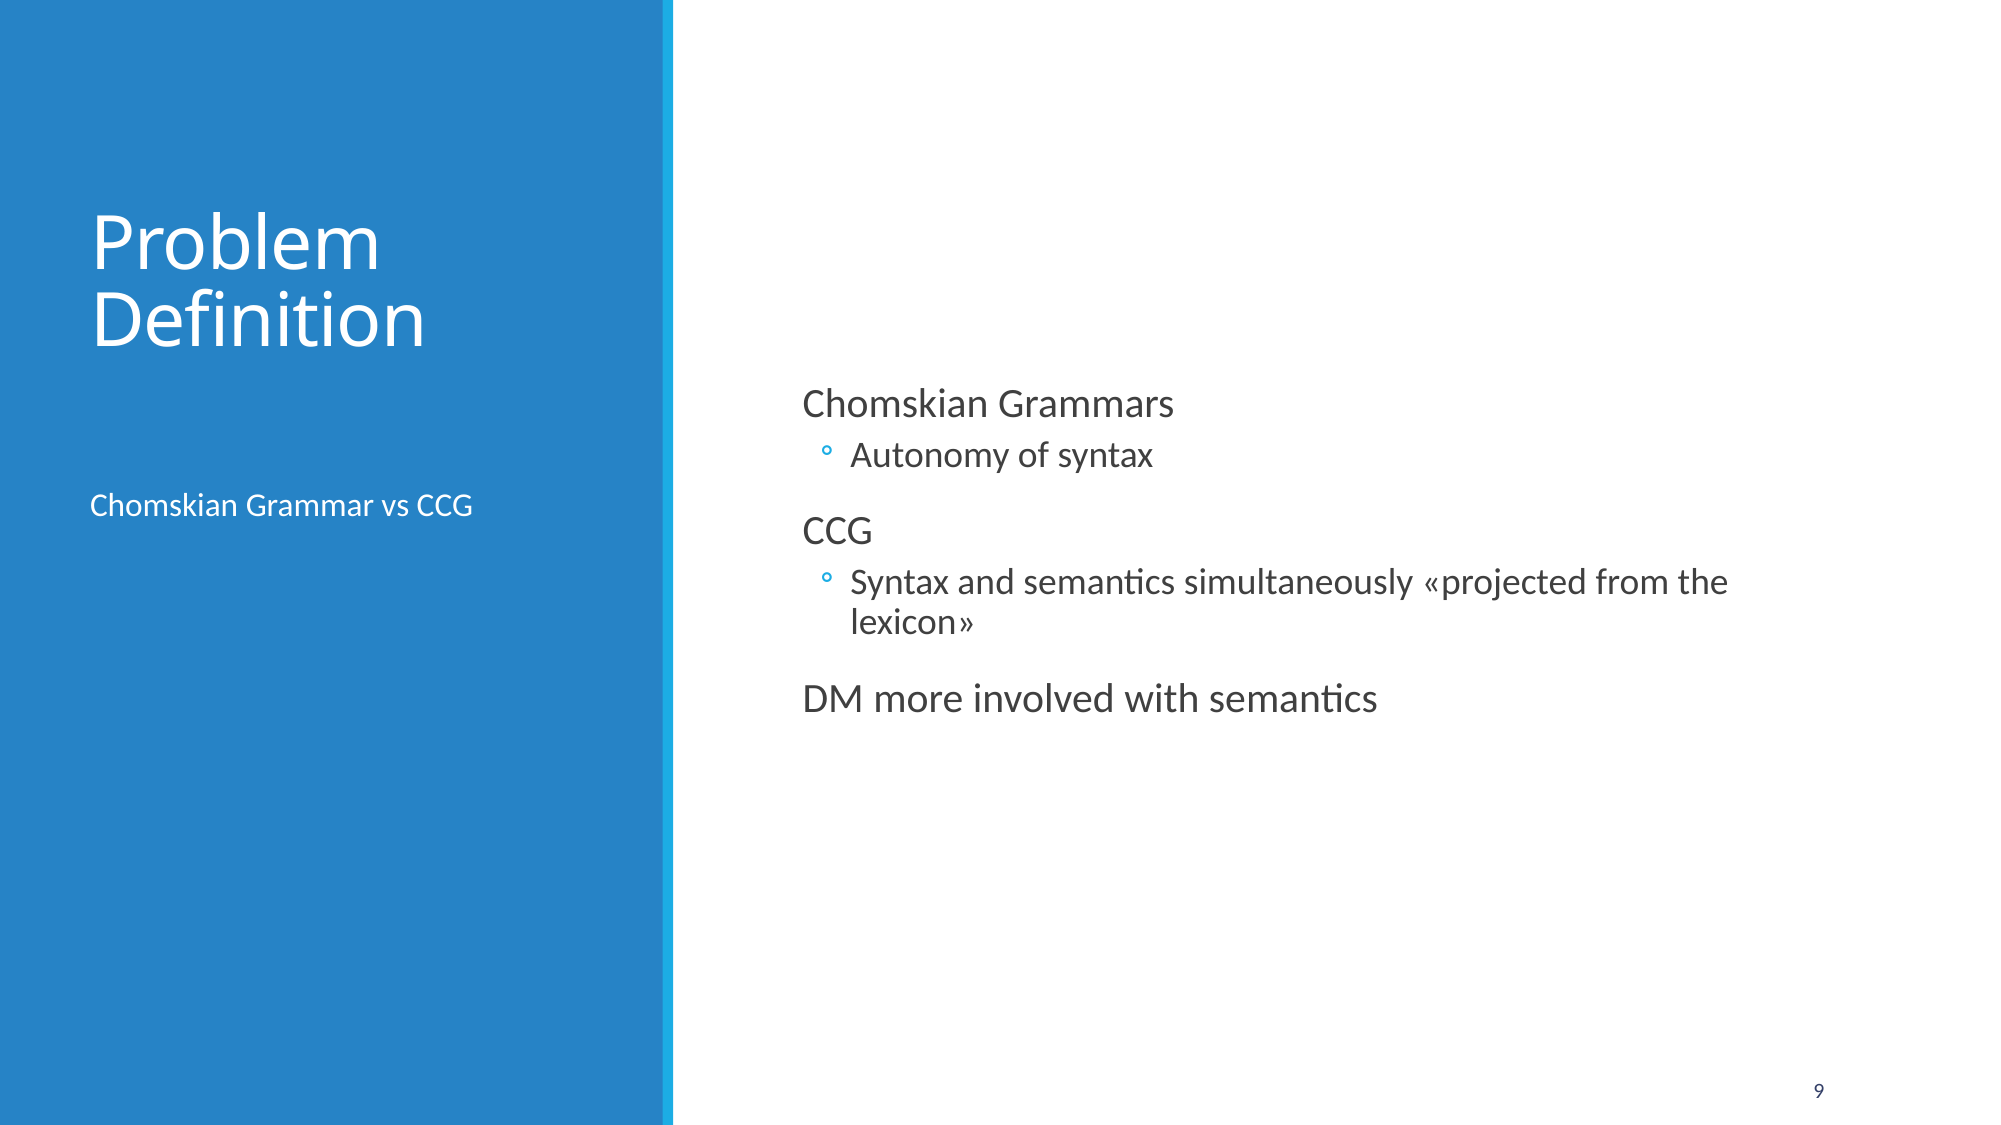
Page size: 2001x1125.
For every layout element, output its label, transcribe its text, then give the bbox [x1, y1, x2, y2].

slide_number 9 [1624, 1059, 1840, 1120]
list Chomskian Grammar vs CCG [75, 479, 600, 1035]
title Problem Definition [75, 97, 600, 473]
list Chomskian Grammars Autonomy of syntax CCG Syntax and semantics simultaneously «projected from the lexicon» DM more involved with semantics [787, 120, 1853, 983]
